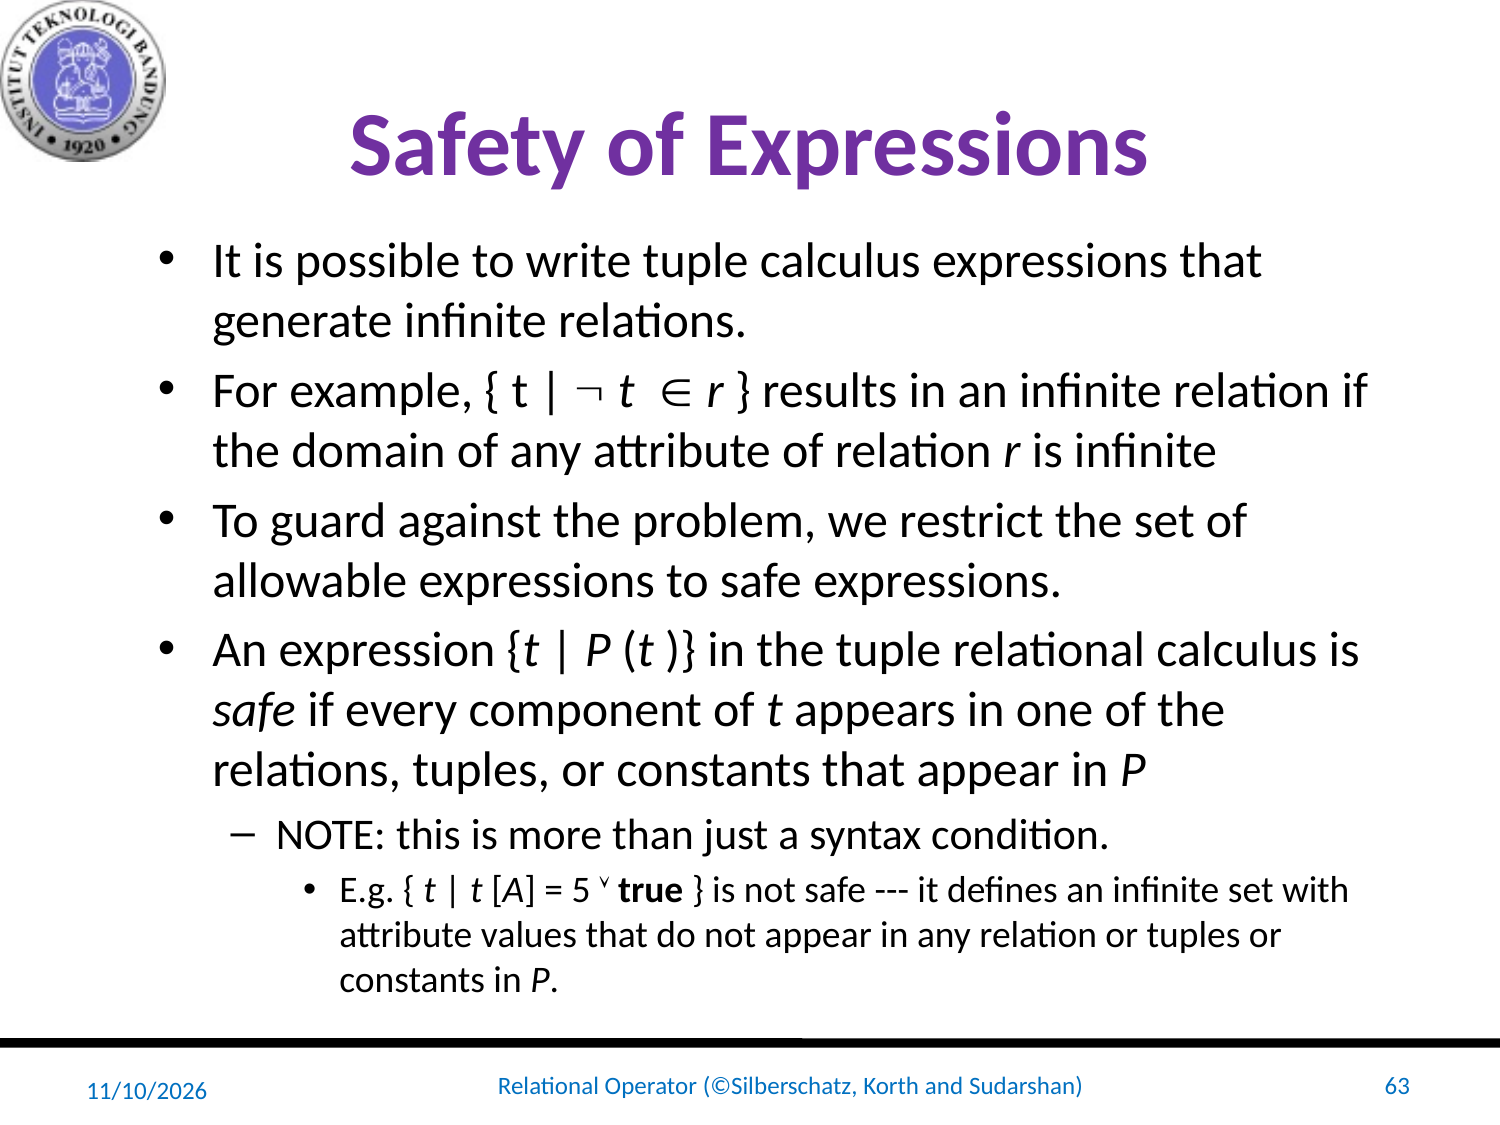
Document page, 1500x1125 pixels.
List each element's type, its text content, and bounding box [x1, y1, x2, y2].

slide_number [58, 1054, 223, 1125]
footer Relational Operator (©Silberschatz, Korth and Sudarshan) [246, 1054, 1336, 1115]
title Safety of Expressions [75, 45, 1425, 233]
slide_number 63 [1359, 1054, 1425, 1115]
picture [0, 0, 166, 162]
list It is possible to write tuple calculus expressions that generate infinite relations. For example, { t |  t r } results in an infinite relation if the domain of any attribute of relation r is infinite To guard against the problem, we restrict the set of allowable expressions to safe expressions. An expression {t | P (t )} in the tuple relational calculus is safe if every component of t appears in one of the relations, tuples, or constants that appear in P NOTE: this is more than just a syntax condition. E.g. { t | t [A] = 5  true } is not safe --- it defines an infinite set with attribute values that do not appear in any relation or tuples or constants in P. [142, 219, 1431, 1020]
